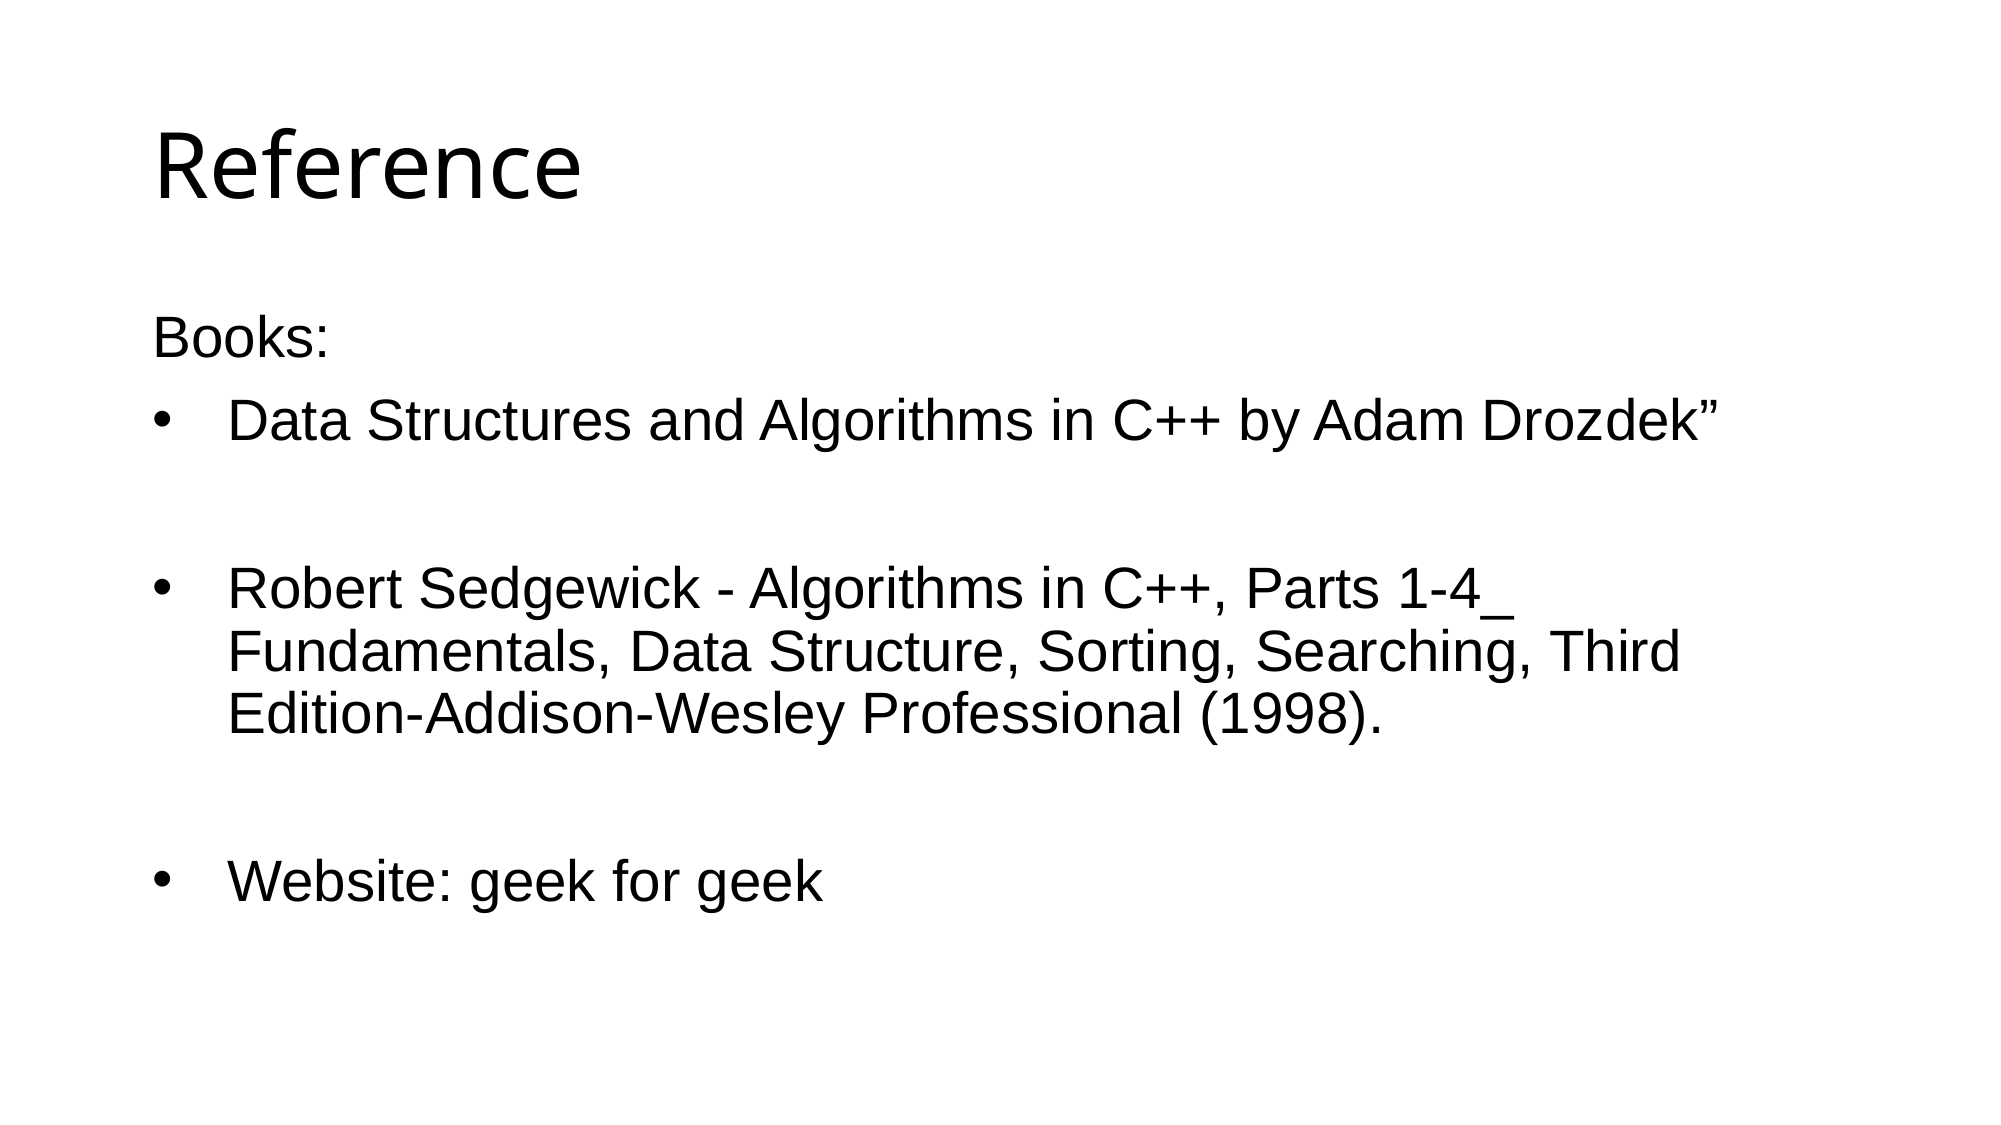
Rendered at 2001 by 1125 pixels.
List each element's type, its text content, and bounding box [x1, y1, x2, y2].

title Reference [137, 59, 1863, 278]
list Books: Data Structures and Algorithms in C++ by Adam Drozdek” Robert Sedgewick - Algorithms in C++, Parts 1-4_ Fundamentals, Data Structure, Sorting, Searching, Third Edition-Addison-Wesley Professional (1998). Website: geek for geek [137, 299, 1863, 1014]
